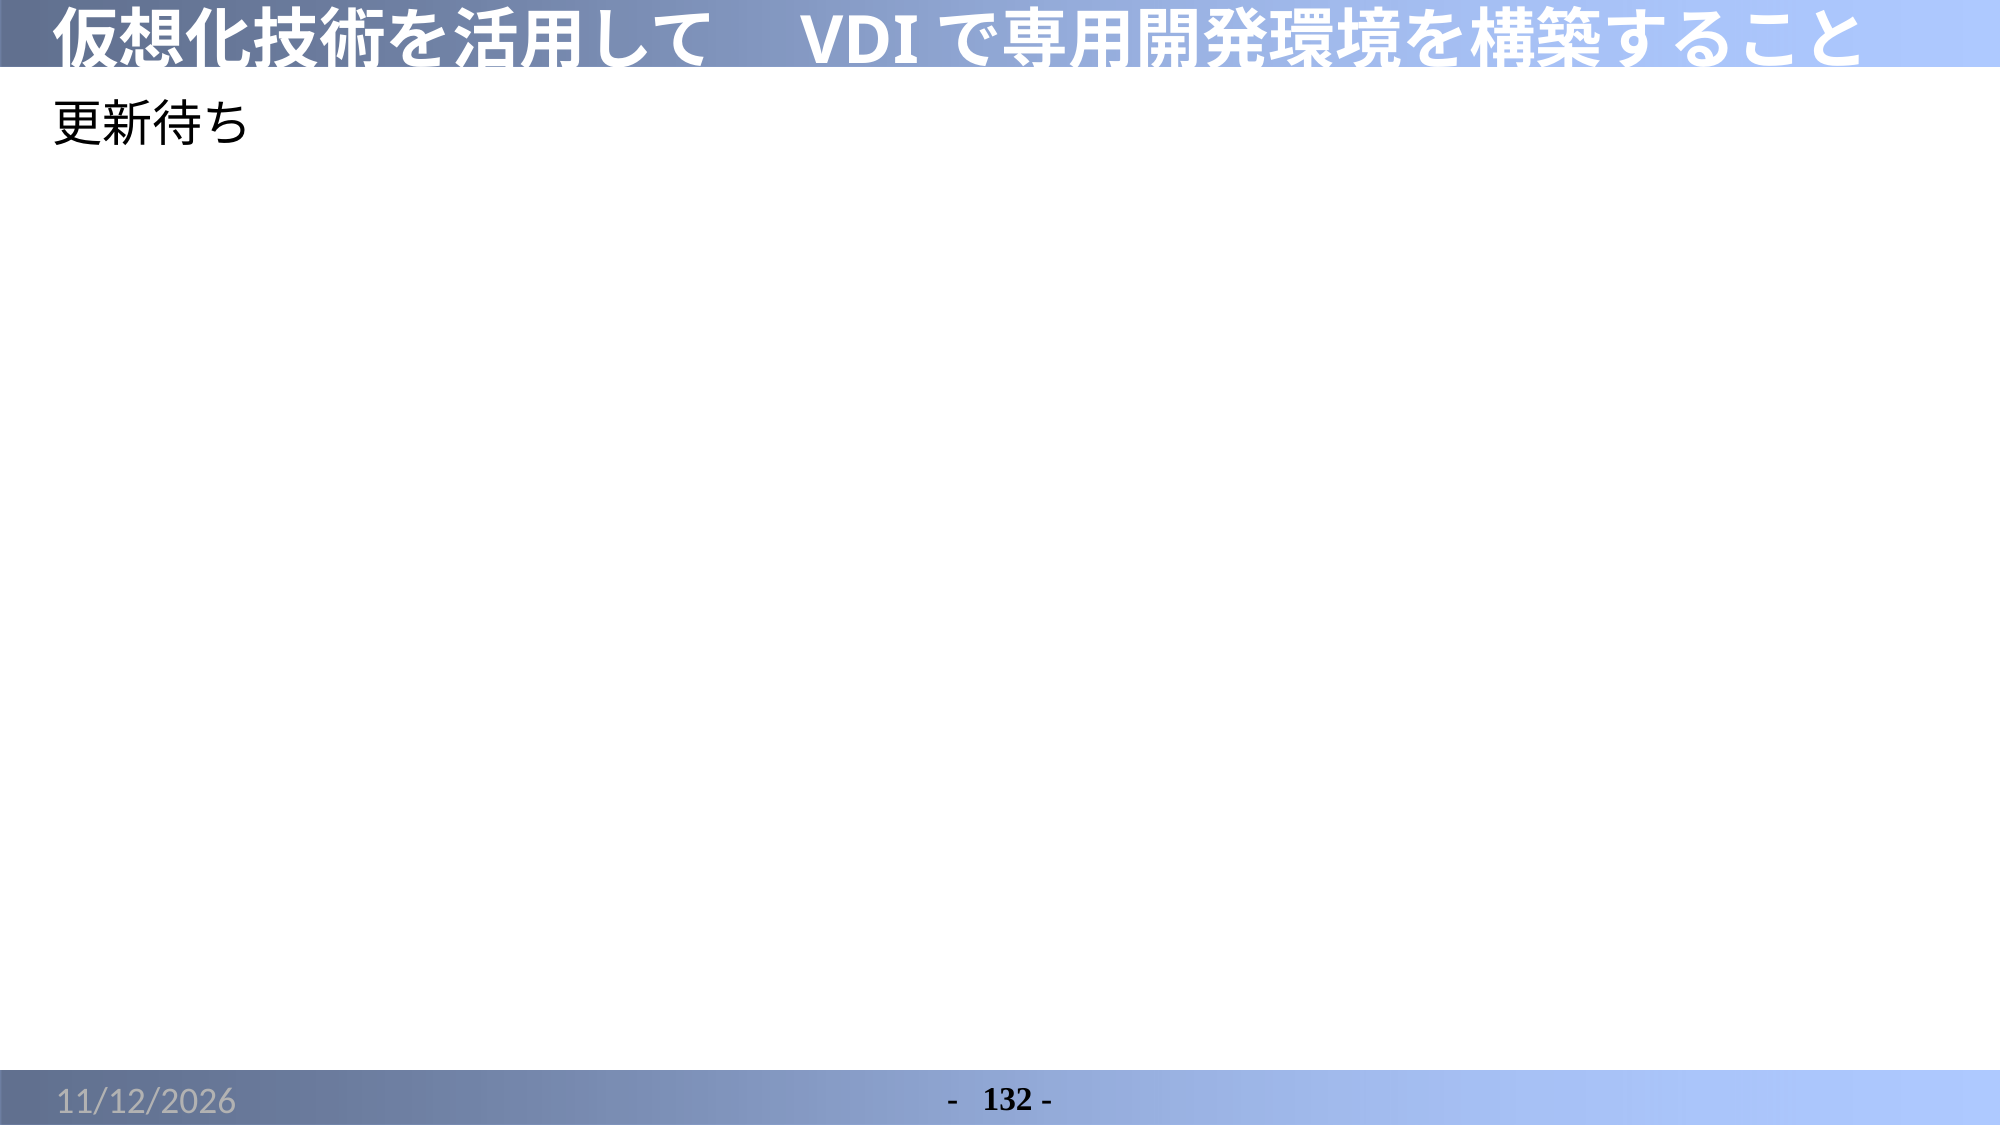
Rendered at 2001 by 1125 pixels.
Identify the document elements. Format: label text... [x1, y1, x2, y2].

list 更新待ち [52, 91, 1946, 644]
title 仮想化技術を活用して VDIで専用開発環境を構築すること [52, 0, 1946, 78]
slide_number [55, 1076, 516, 1122]
slide_number - 132 - [934, 1078, 1063, 1117]
